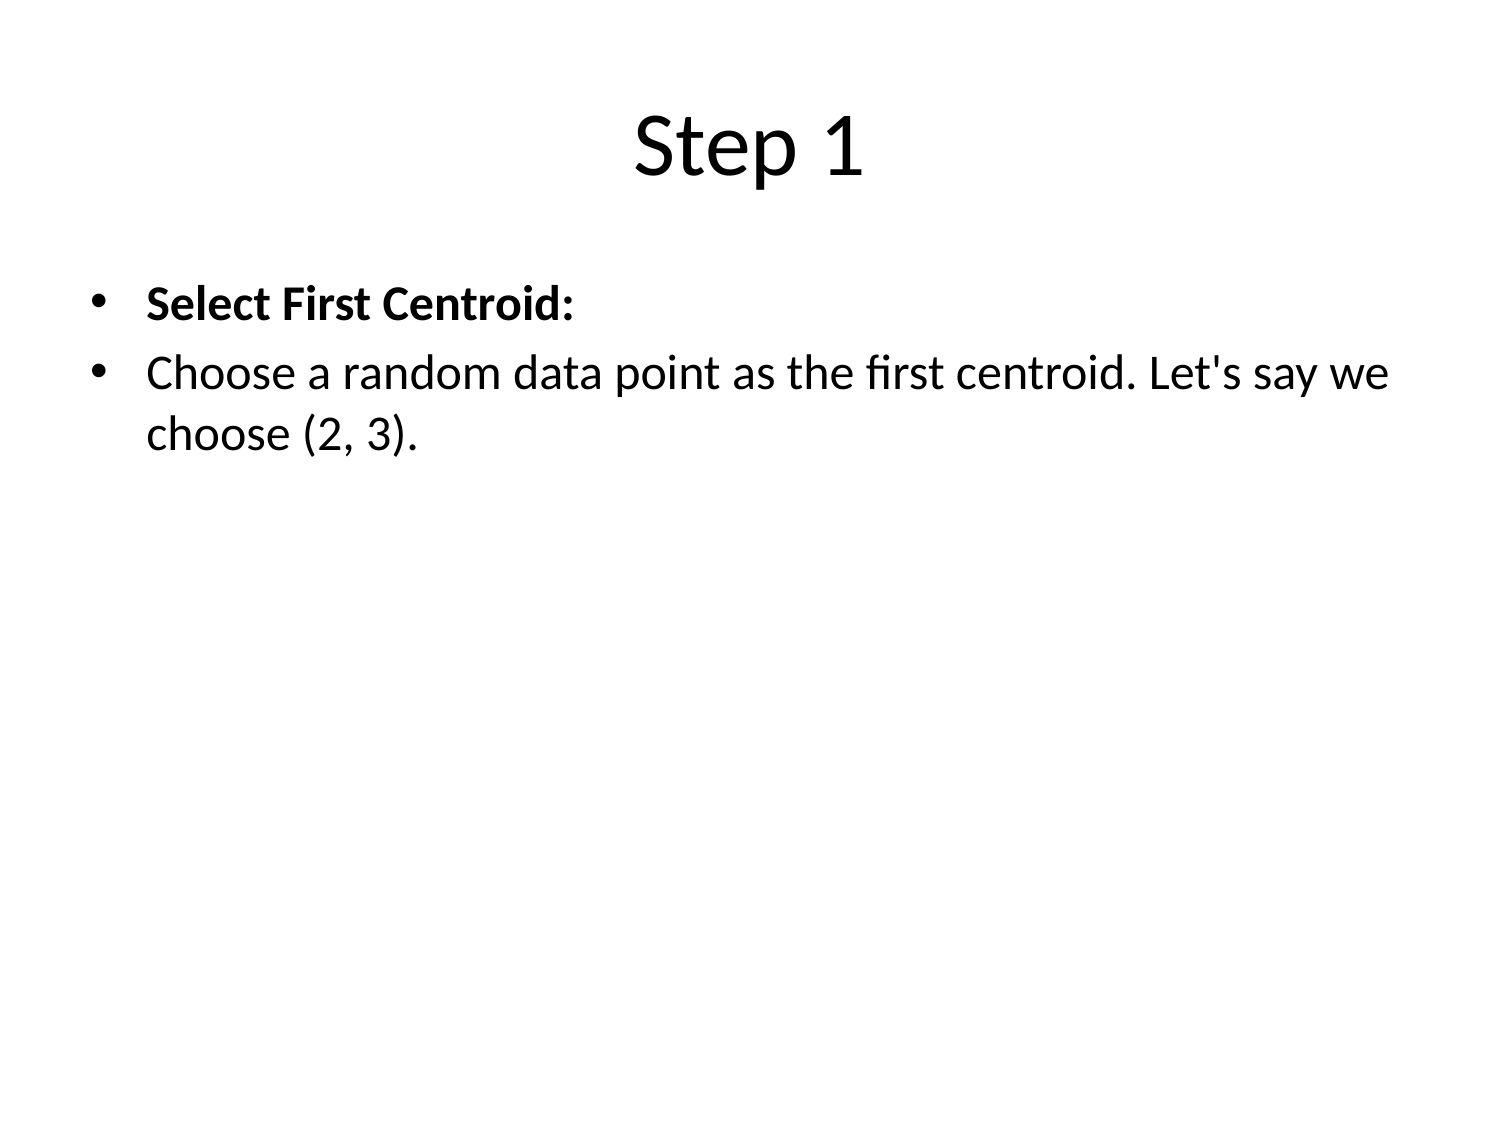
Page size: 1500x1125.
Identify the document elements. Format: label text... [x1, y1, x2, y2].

title Step 1 [75, 45, 1425, 233]
list Select First Centroid: Choose a random data point as the first centroid. Let's say we choose (2, 3). [75, 262, 1425, 1005]
